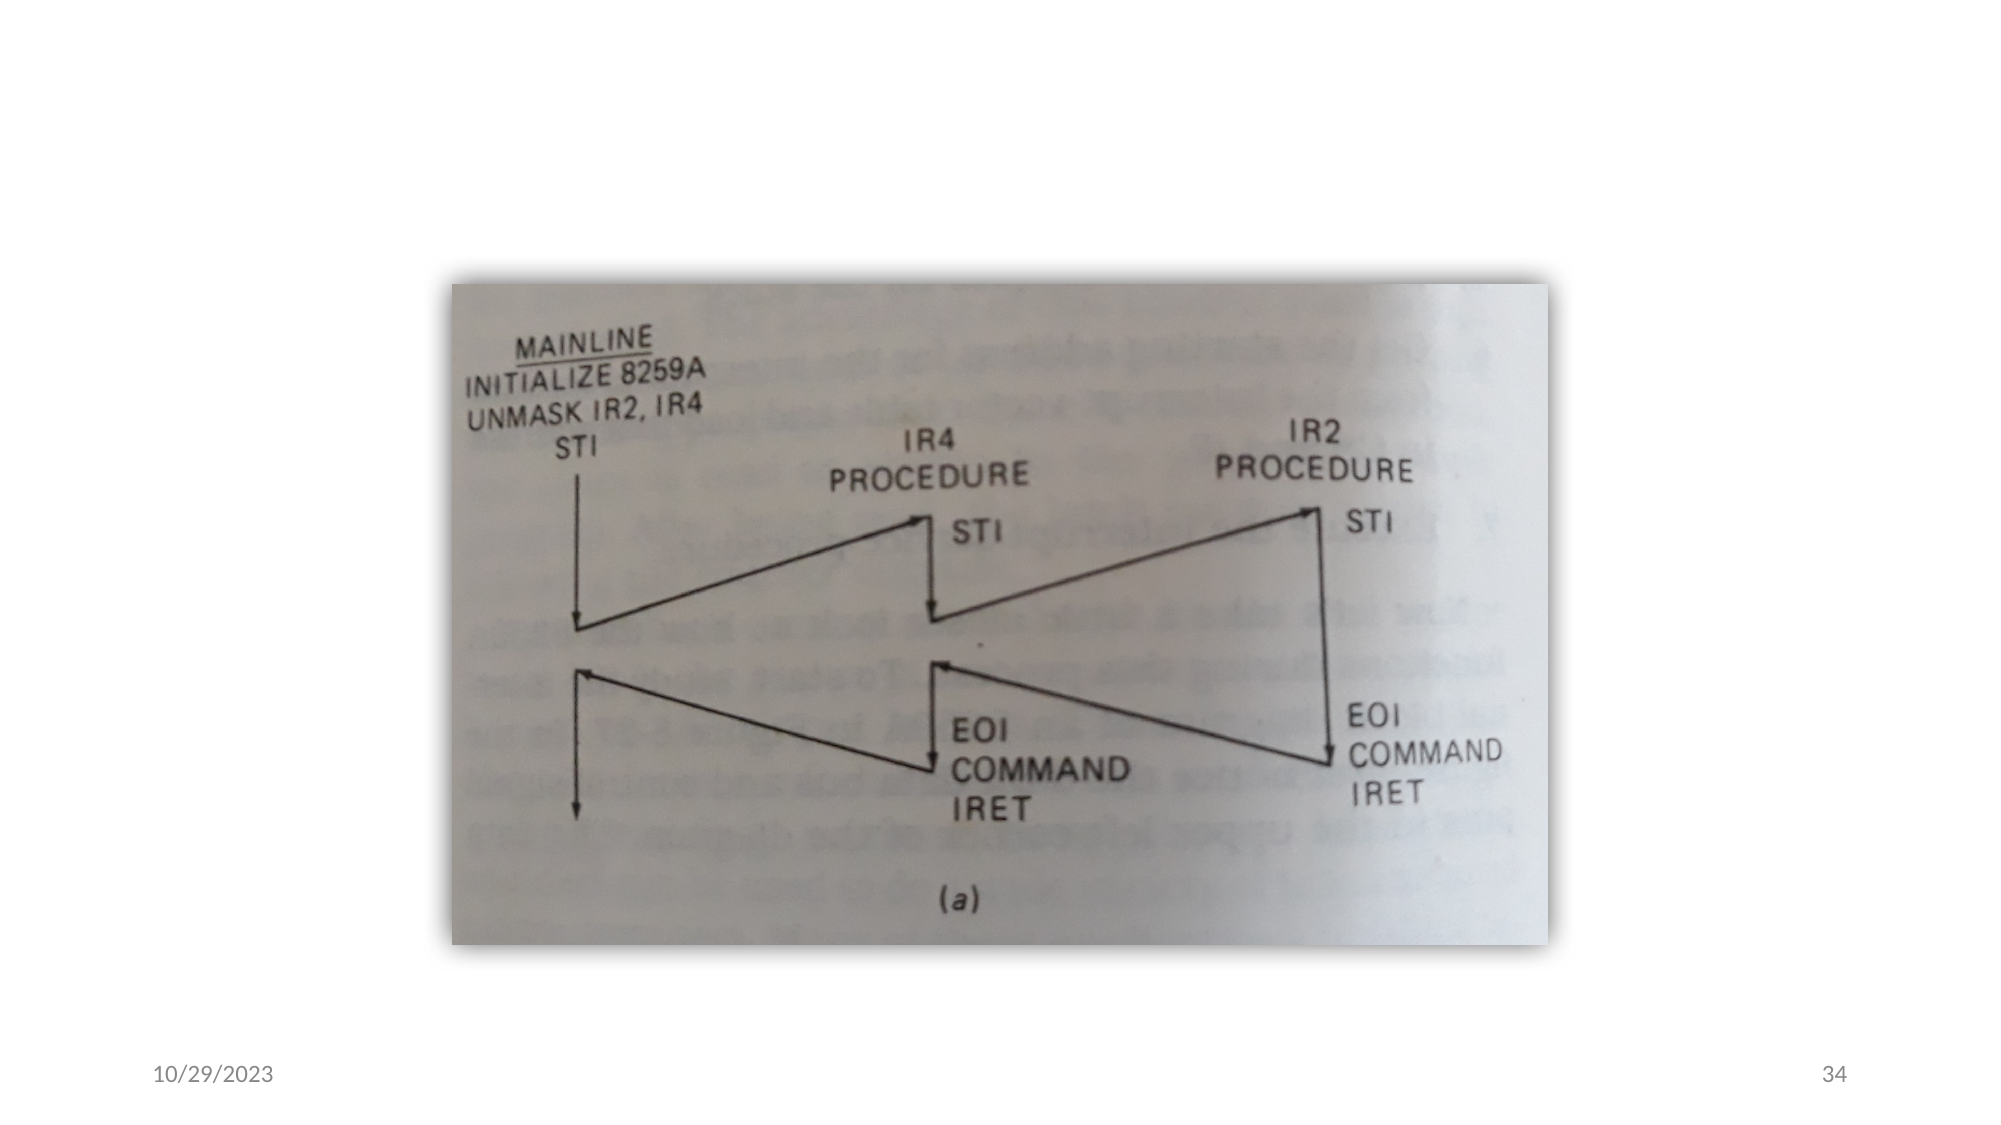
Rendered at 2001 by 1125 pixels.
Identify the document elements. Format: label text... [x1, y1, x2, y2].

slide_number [137, 1042, 588, 1103]
slide_number ‹#› [1412, 1042, 1863, 1103]
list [452, 284, 1548, 946]
